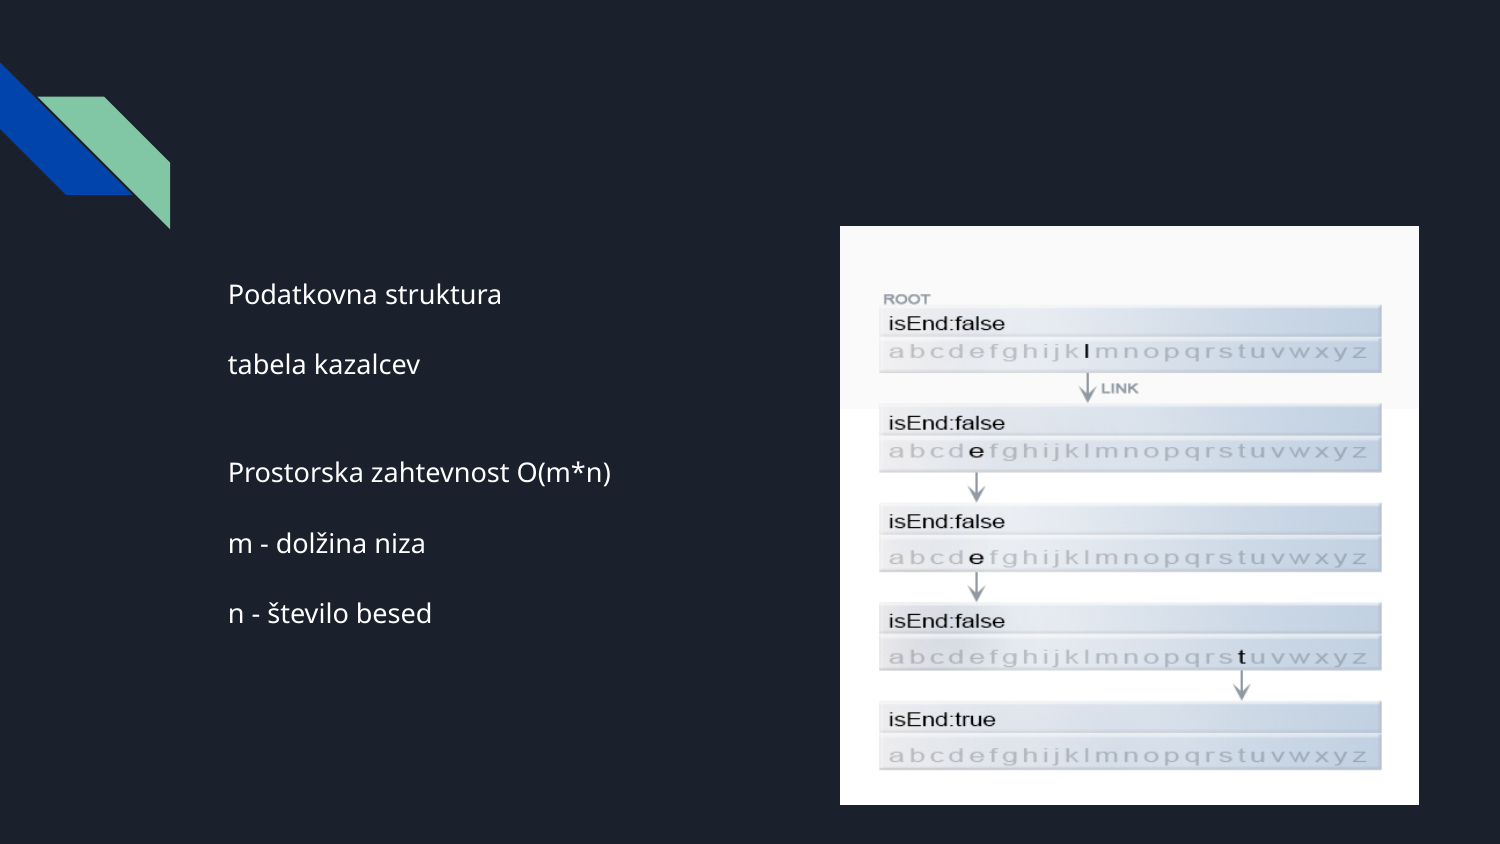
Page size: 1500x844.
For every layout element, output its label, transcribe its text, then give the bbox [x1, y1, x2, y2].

picture [839, 226, 1419, 805]
list Podatkovna struktura tabela kazalcev Prostorska zahtevnost O(m*n) m - dolžina niza n - število besed [212, 257, 834, 735]
